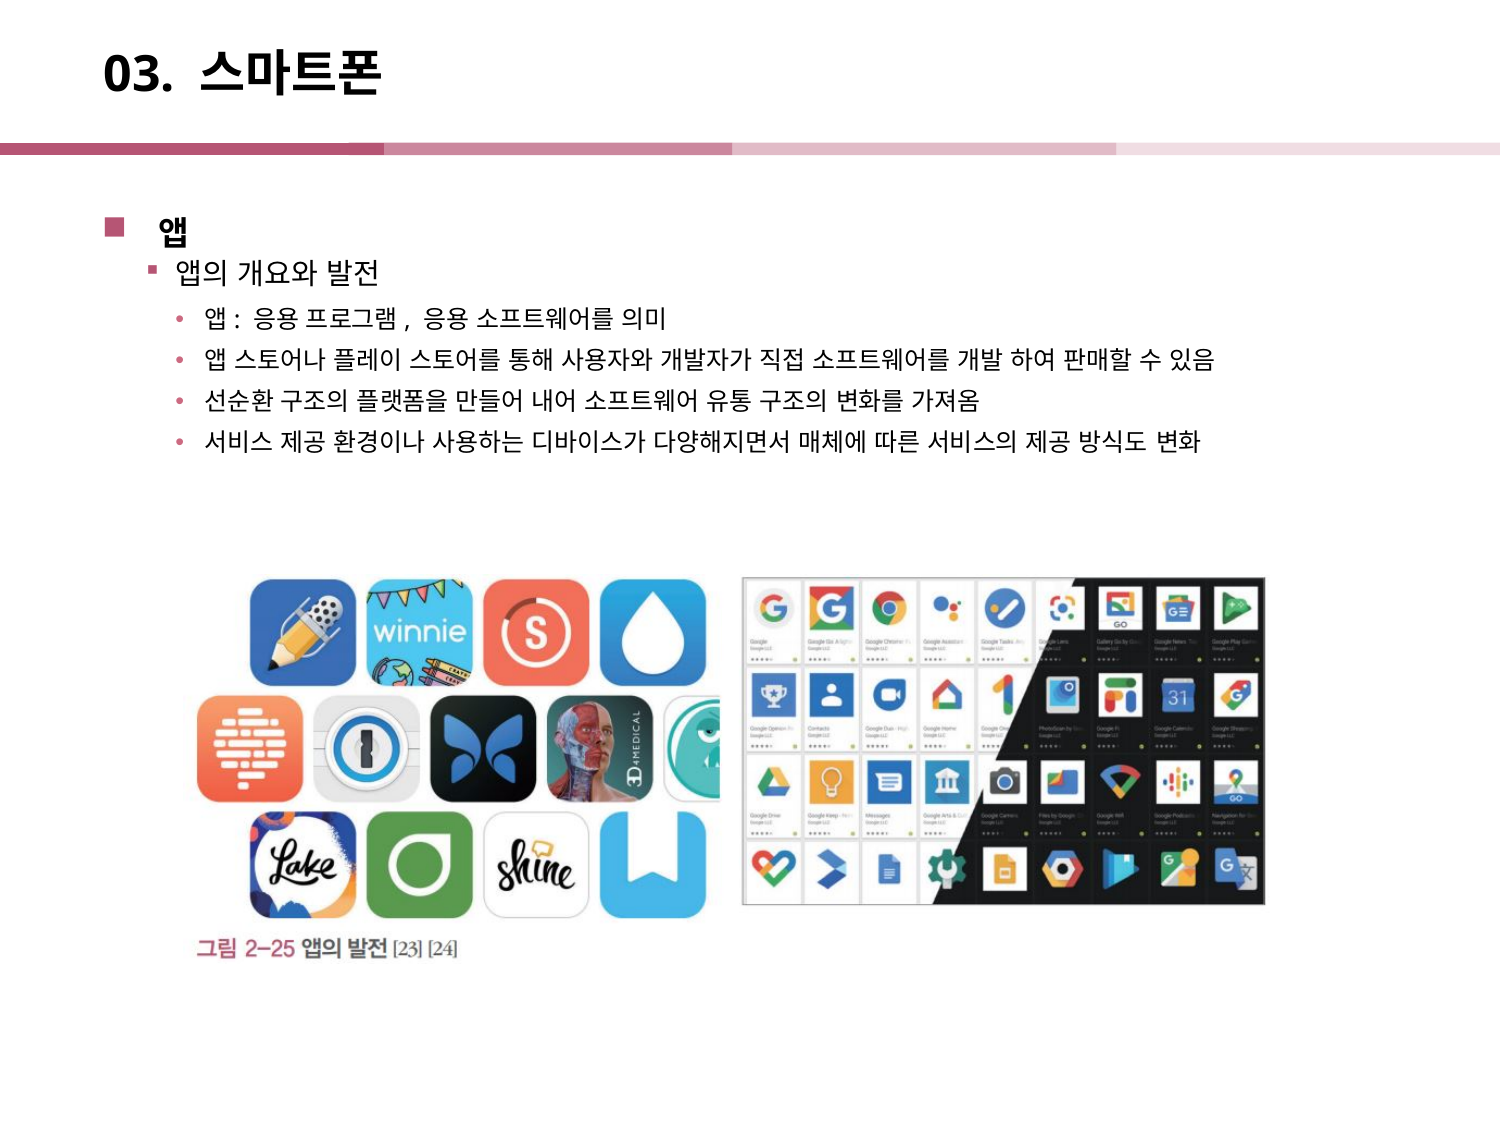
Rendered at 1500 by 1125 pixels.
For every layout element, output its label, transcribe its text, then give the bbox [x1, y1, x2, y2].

title 03. 스마트폰 [88, 30, 1329, 121]
list 앱 앱의 개요와 발전 앱: 응용 프로그램, 응용 소프트웨어를 의미 앱 스토어나 플레이 스토어를 통해 사용자와 개발자가 직접 소프트웨어를 개발 하여 판매할 수 있음 선순환 구조의 플랫폼을 만들어 내어 소프트웨어 유통 구조의 변화를 가져옴 서비스 제공 환경이나 사용하는 디바이스가 다양해지면서 매체에 따른 서비스의 제공 방식도 변화 [86, 184, 1459, 1071]
picture [182, 574, 1274, 964]
